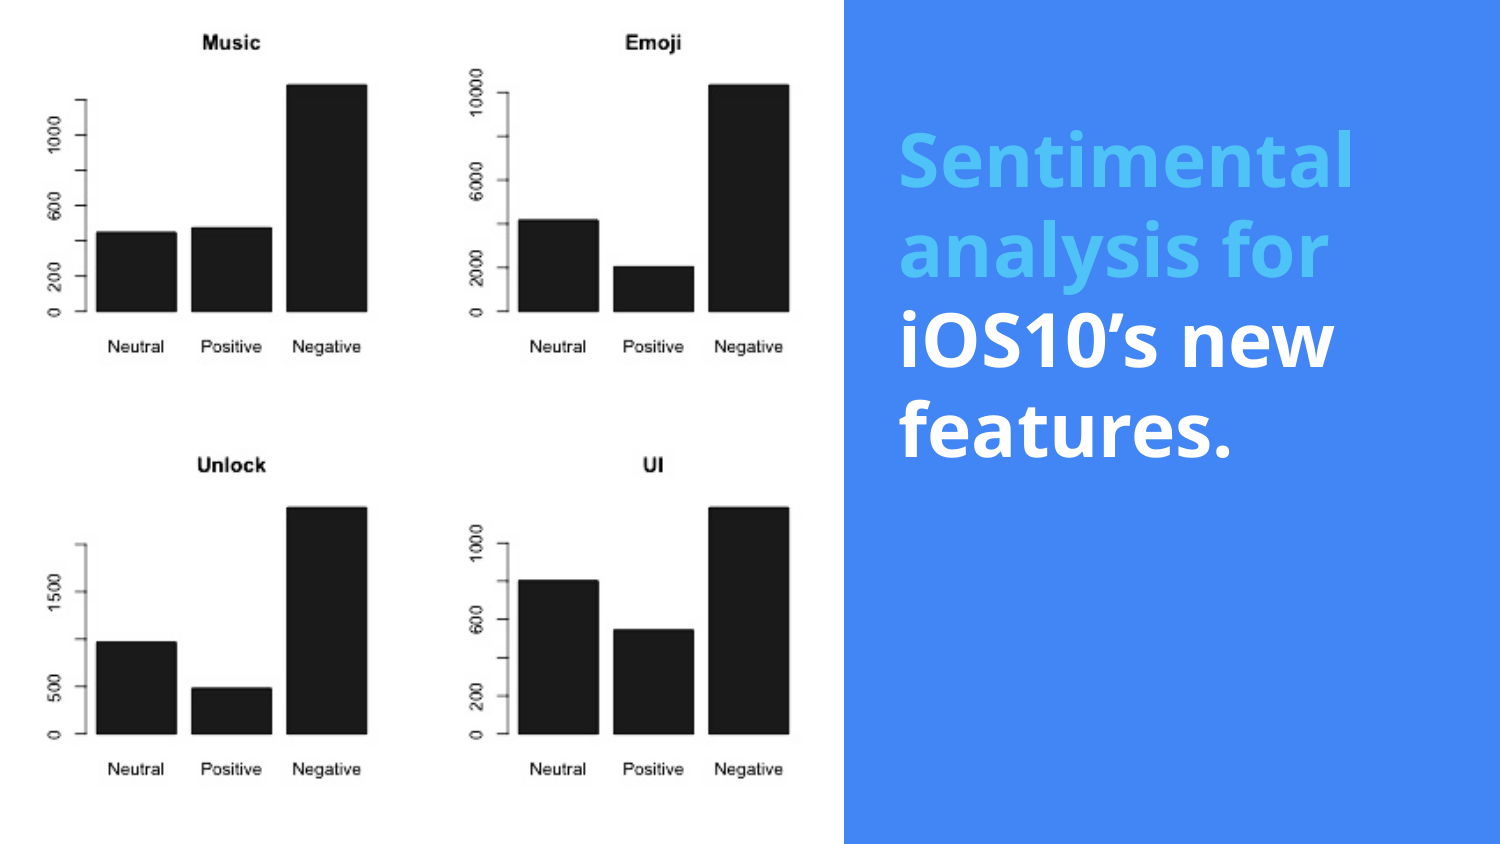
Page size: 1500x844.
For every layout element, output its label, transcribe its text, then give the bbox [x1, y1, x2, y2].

picture [0, 0, 844, 844]
title Sentimental analysis for iOS10’s new features. [883, 97, 1460, 747]
